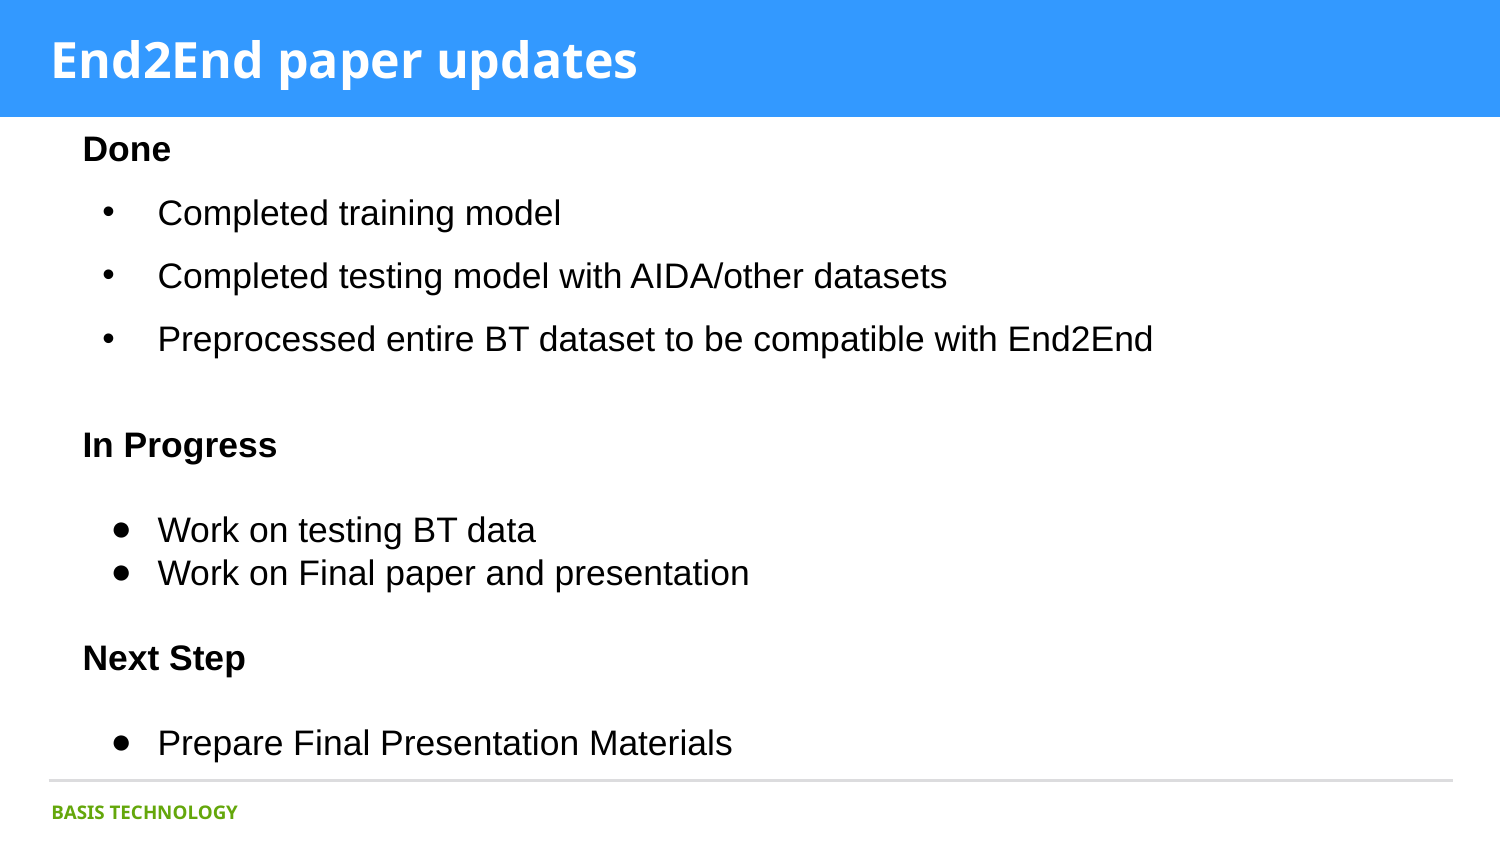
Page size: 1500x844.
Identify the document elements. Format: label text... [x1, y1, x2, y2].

title End2End paper updates [48, 26, 959, 101]
text_box [0, 0, 1500, 117]
footer BASIS TECHNOLOGY [49, 797, 490, 826]
text_box Done Completed training model Completed testing model with AIDA/other datasets Preprocessed entire BT dataset to be compatible with End2End In Progress Work on testing BT data Work on Final paper and presentation Next Step Prepare Final Presentation Materials [82, 124, 1418, 648]
